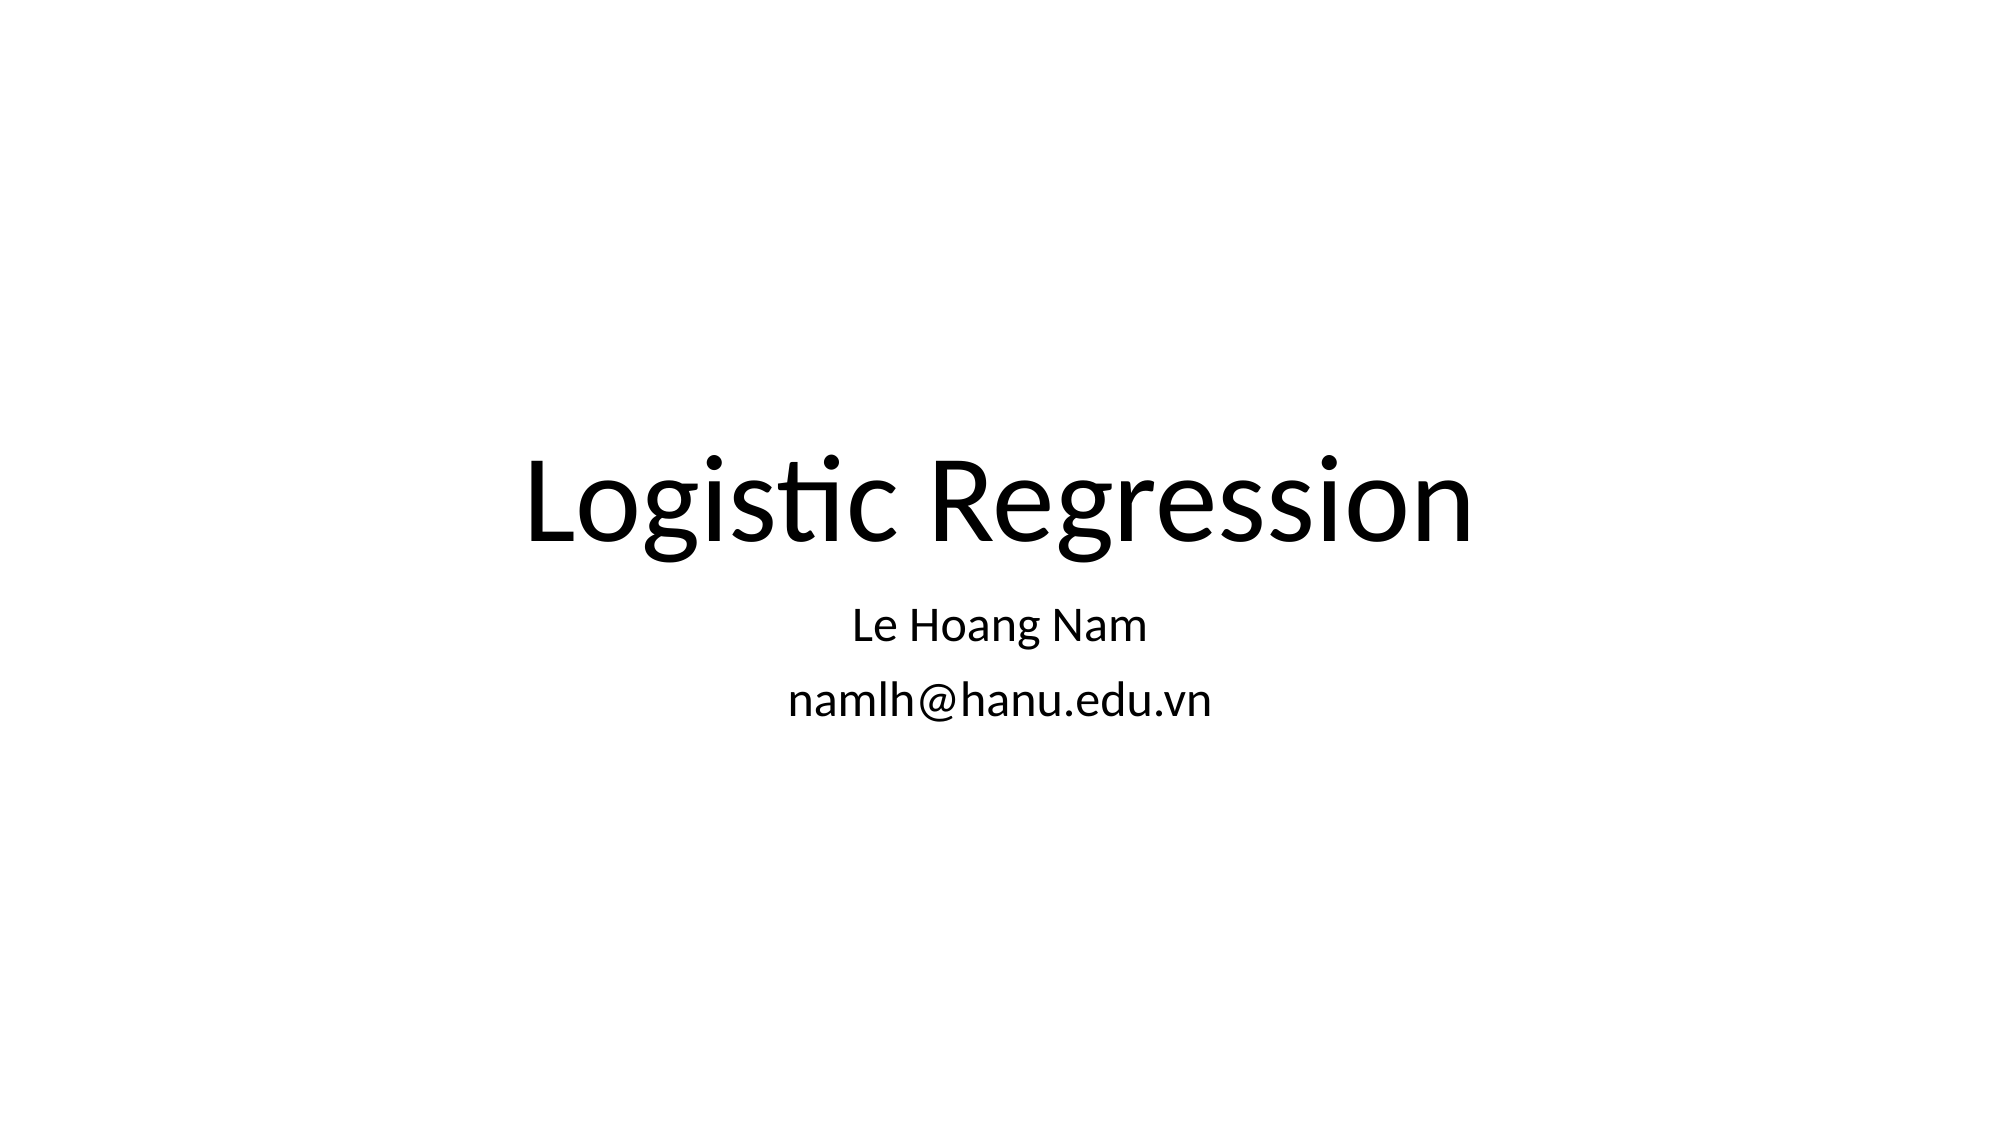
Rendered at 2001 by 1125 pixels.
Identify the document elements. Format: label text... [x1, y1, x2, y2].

title Logistic Regression [249, 184, 1750, 576]
subtitle Le Hoang Nam namlh@hanu.edu.vn [249, 590, 1750, 863]
